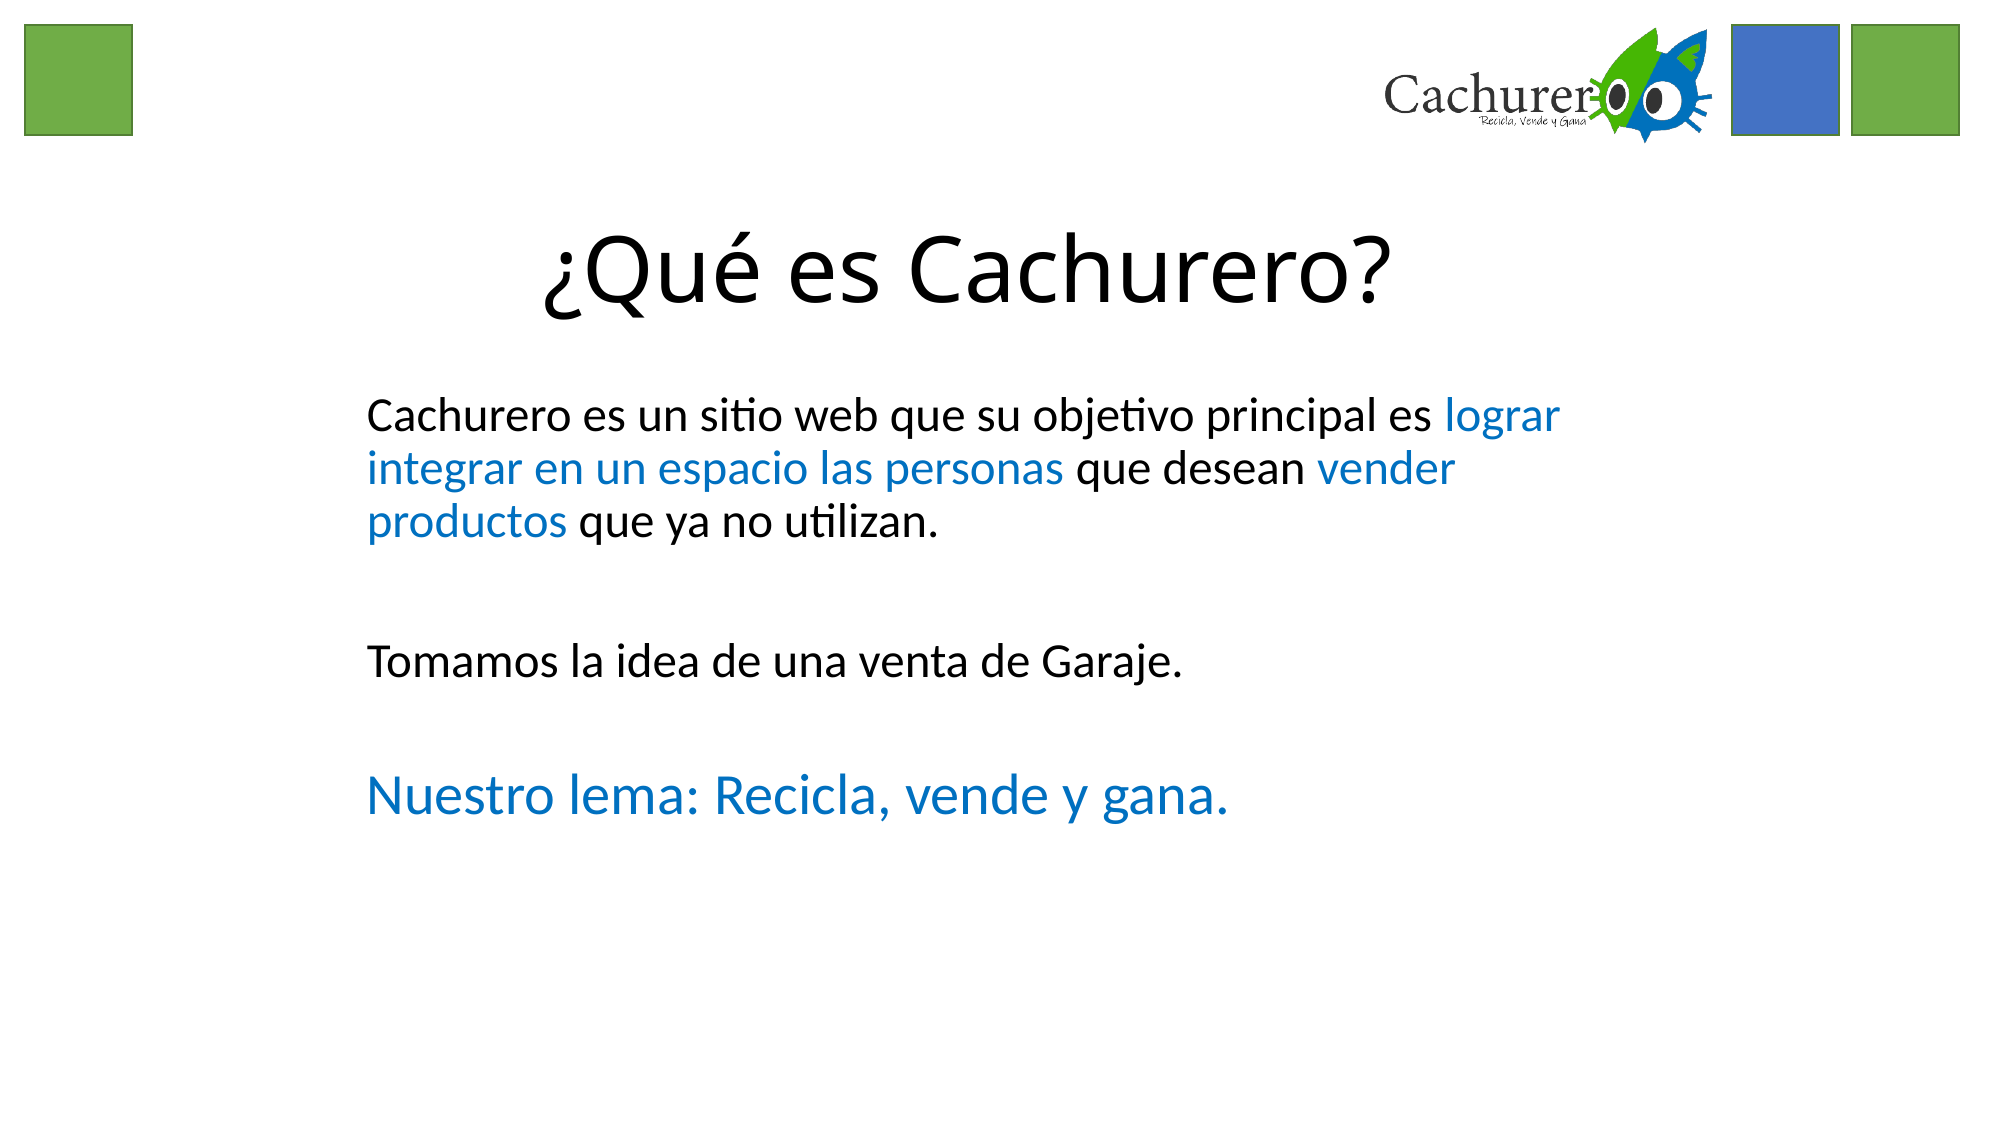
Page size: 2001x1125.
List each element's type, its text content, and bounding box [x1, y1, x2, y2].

title ¿Qué es Cachurero? [528, 164, 1436, 382]
picture [1367, 18, 1726, 152]
text_box Nuestro lema: Recicla, vende y gana. [351, 757, 1649, 1073]
text_box [1731, 24, 1840, 136]
text_box [1851, 24, 1960, 136]
list Cachurero es un sitio web que su objetivo principal es lograr integrar en un espacio las personas que desean vender productos que ya no utilizan. Tomamos la idea de una venta de Garaje. [351, 382, 1649, 698]
text_box [24, 24, 133, 136]
